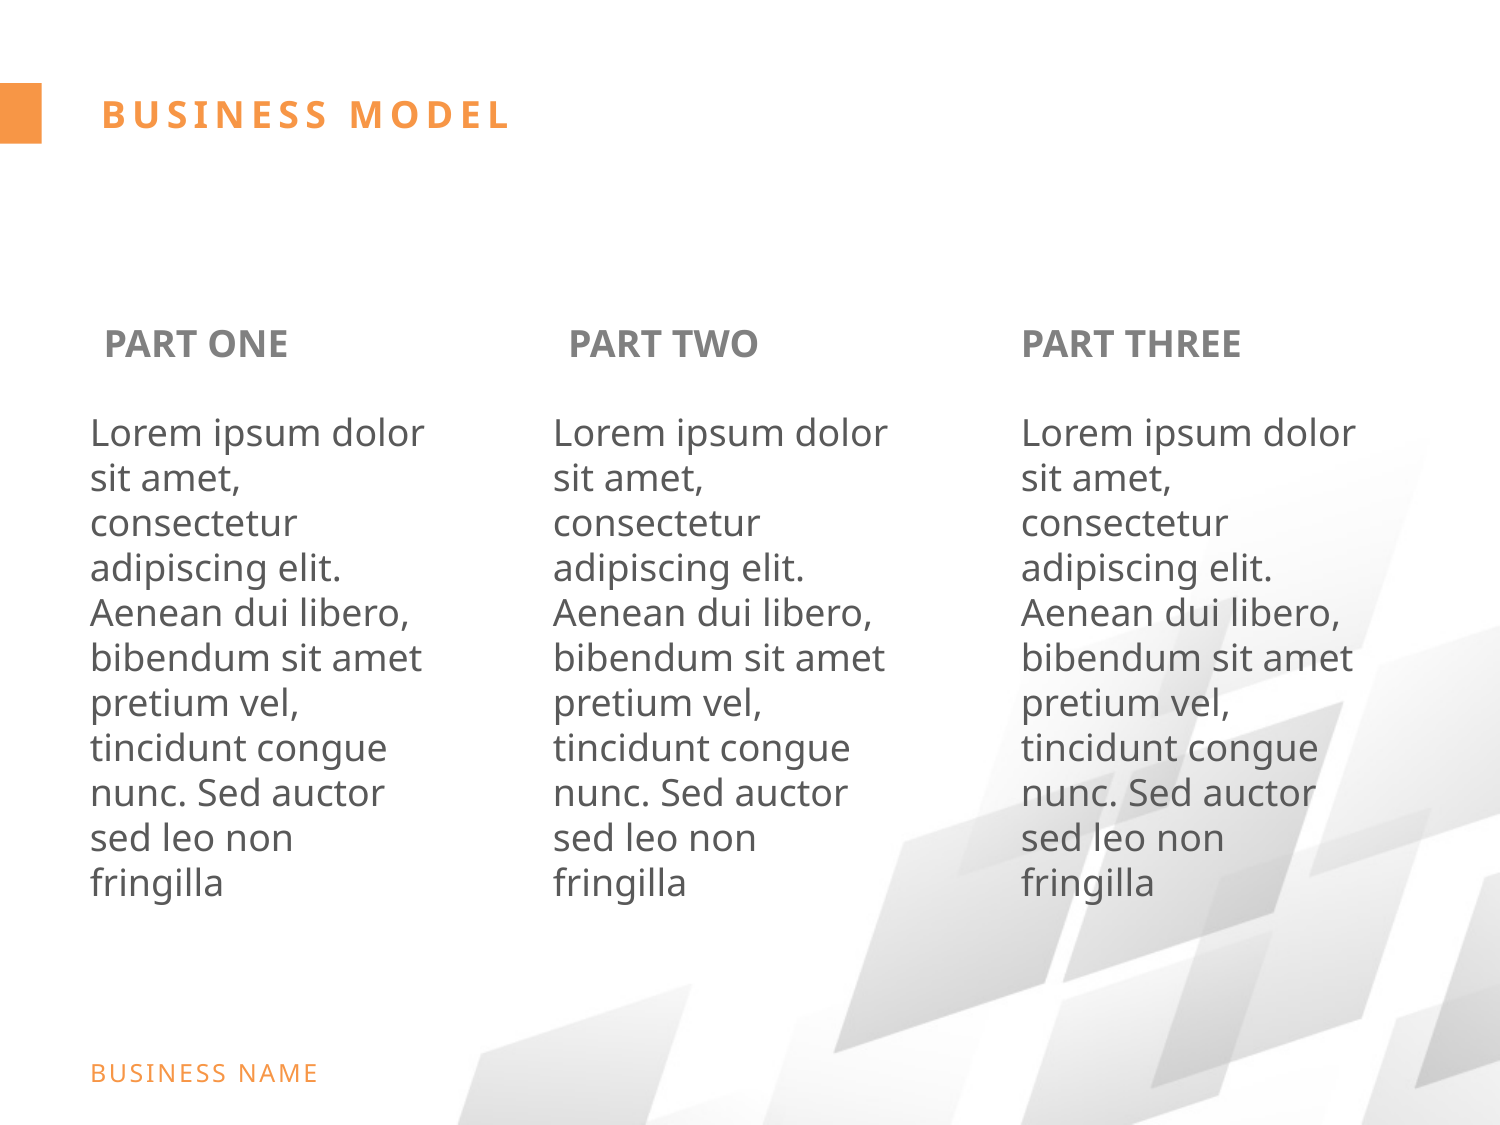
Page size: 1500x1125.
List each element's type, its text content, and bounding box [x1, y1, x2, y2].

text_box [0, 81, 44, 146]
picture [0, 0, 1500, 1125]
text_box Lorem ipsum dolor sit amet, consectetur adipiscing elit. Aenean dui libero, bibendum sit amet pretium vel, tincidunt congue nunc. Sed auctor sed leo non fringilla [75, 401, 441, 912]
text_box Lorem ipsum dolor sit amet, consectetur adipiscing elit. Aenean dui libero, bibendum sit amet pretium vel, tincidunt congue nunc. Sed auctor sed leo non fringilla [1006, 401, 1372, 912]
text_box BUSINESS MODEL [85, 83, 524, 143]
text_box PART ONE [88, 312, 304, 373]
text_box Lorem ipsum dolor sit amet, consectetur adipiscing elit. Aenean dui libero, bibendum sit amet pretium vel, tincidunt congue nunc. Sed auctor sed leo non fringilla [538, 401, 904, 912]
text_box PART TWO [553, 312, 775, 373]
footer Business Name [75, 1042, 550, 1103]
text_box PART THREE [1006, 312, 1324, 373]
